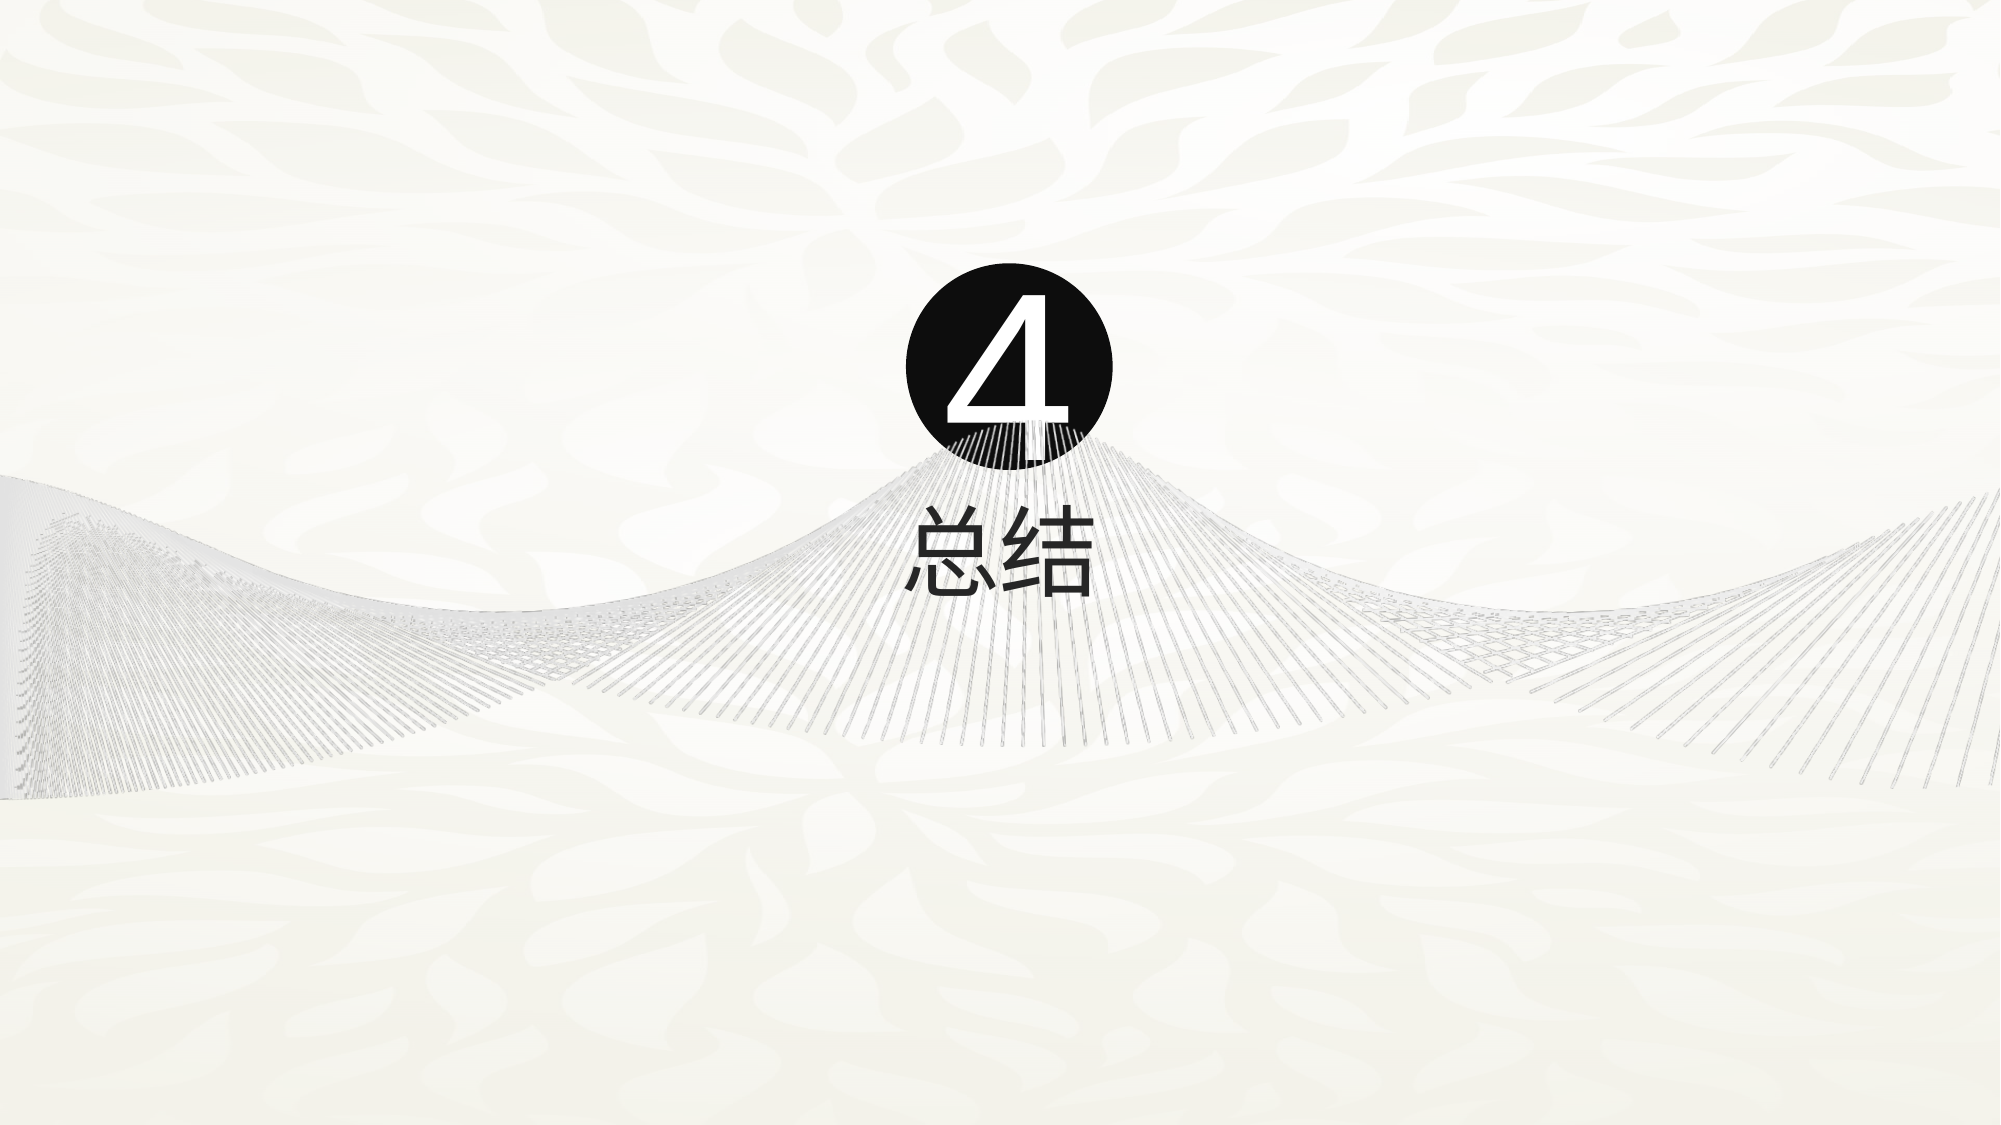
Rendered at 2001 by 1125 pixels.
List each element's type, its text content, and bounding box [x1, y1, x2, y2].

text_box 4 [905, 213, 1113, 419]
picture [0, 373, 2000, 885]
